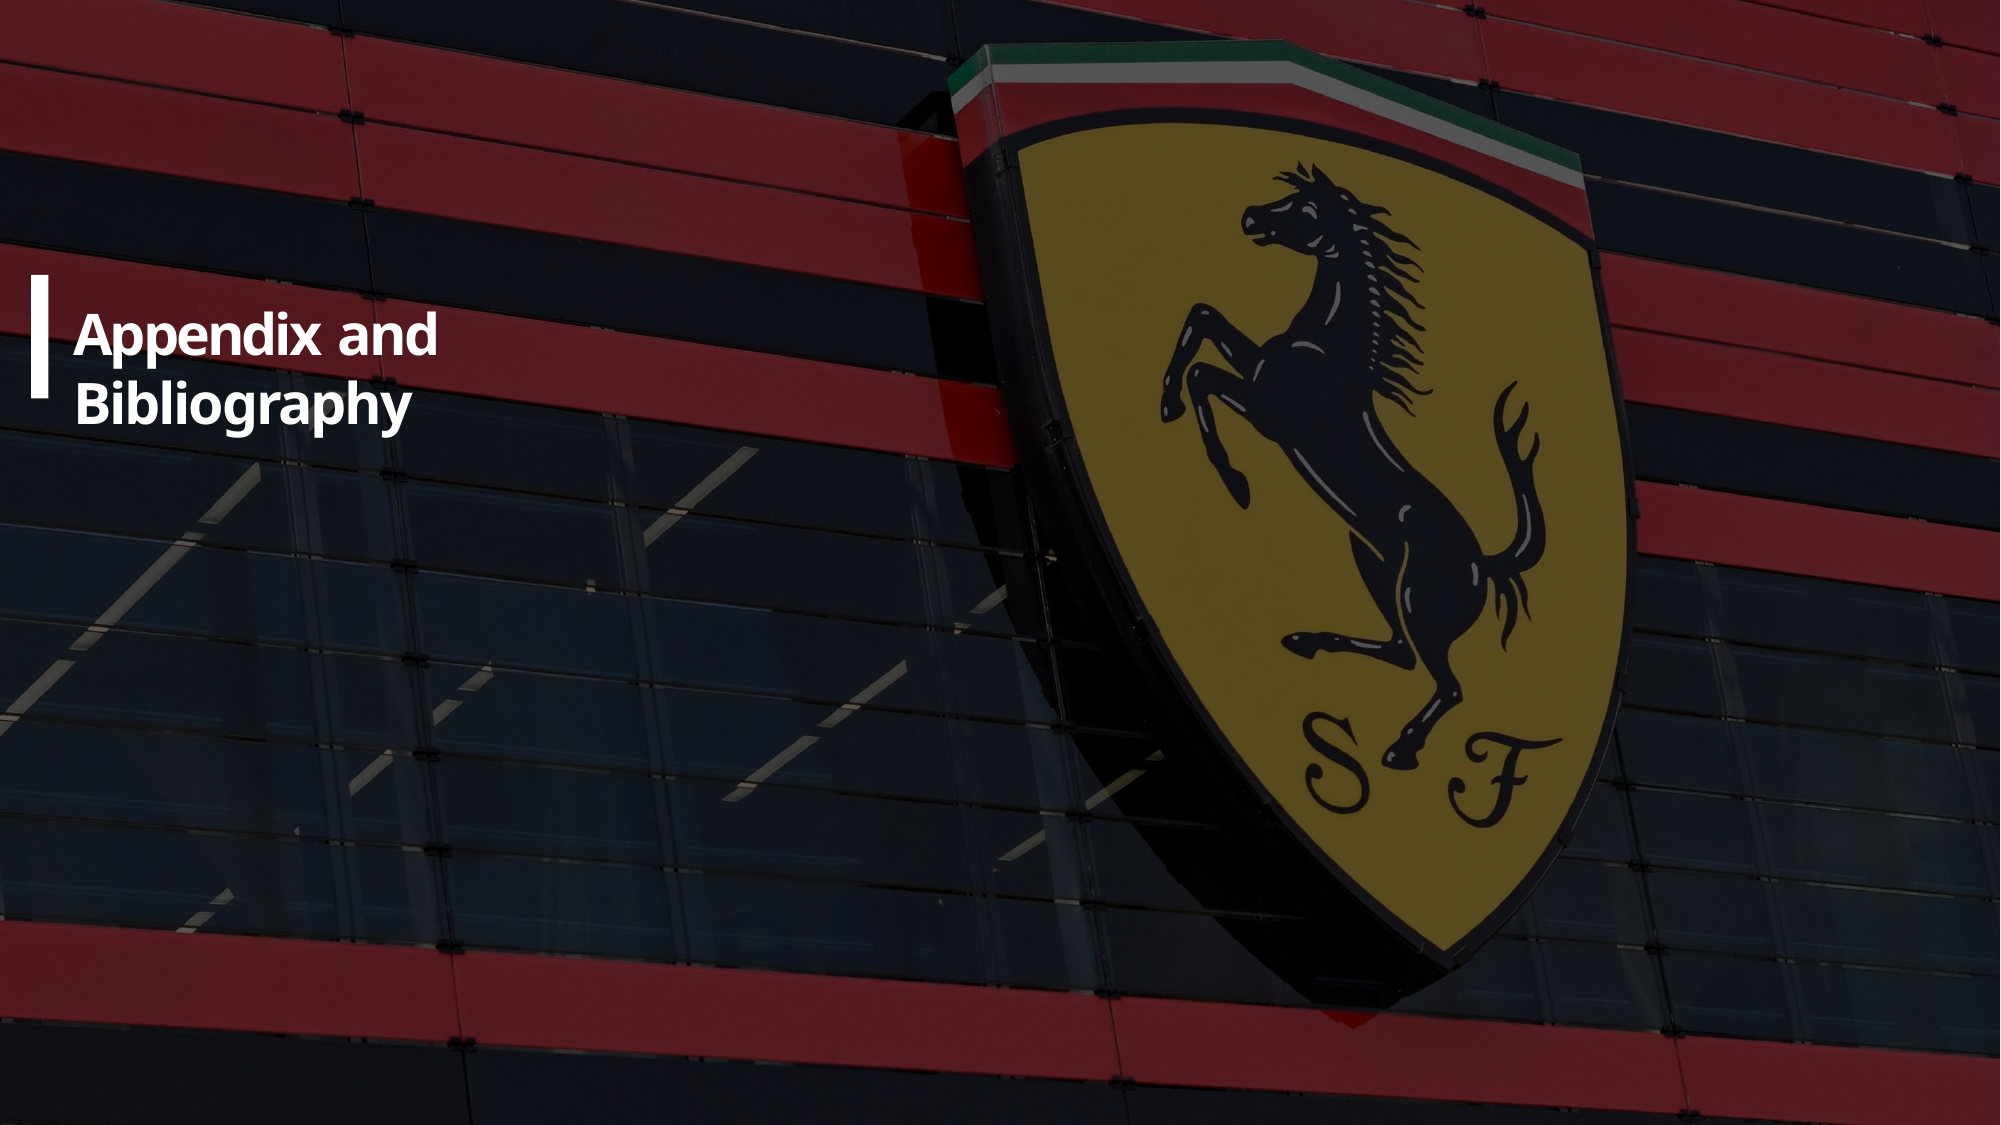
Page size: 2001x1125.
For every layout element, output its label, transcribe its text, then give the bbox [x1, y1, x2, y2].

text_box [31, 274, 49, 399]
title Appendix and Bibliography [71, 295, 781, 486]
picture [0, 0, 2000, 1125]
